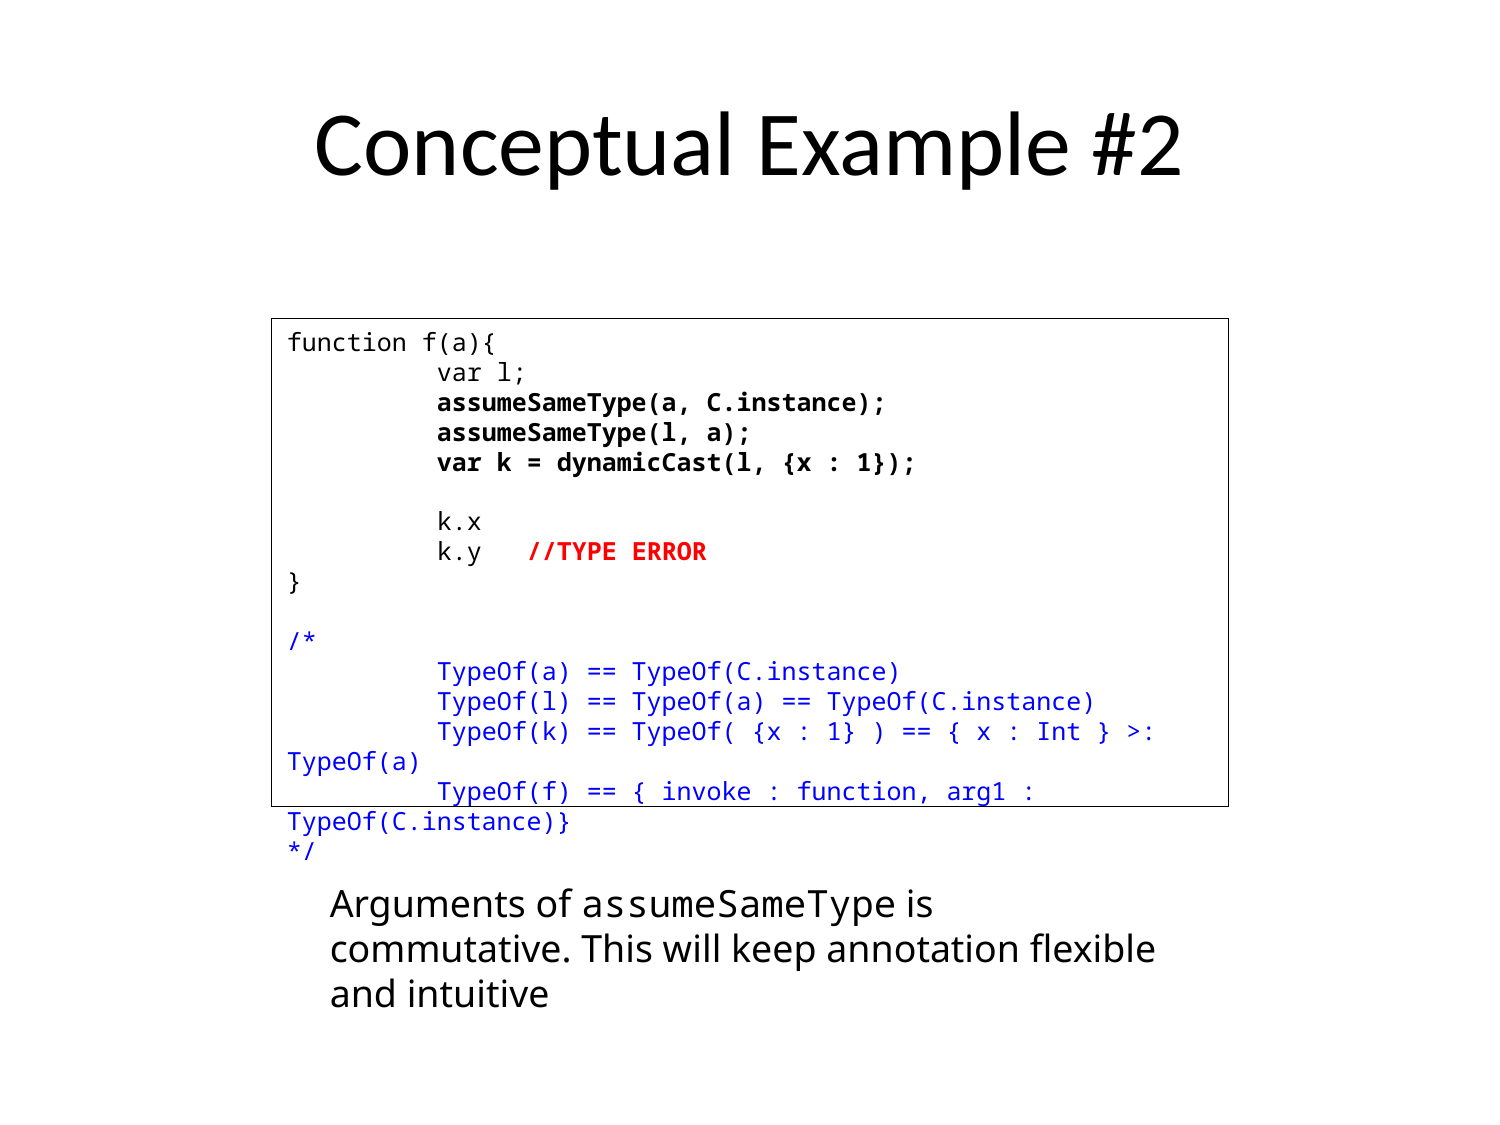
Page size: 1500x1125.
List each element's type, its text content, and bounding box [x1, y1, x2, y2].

text_box function f(a){ var l; assumeSameType(a, C.instance); assumeSameType(l, a); var k = dynamicCast(l, {x : 1}); k.x k.y //TYPE ERROR } /* TypeOf(a) == TypeOf(C.instance) TypeOf(l) == TypeOf(a) == TypeOf(C.instance) TypeOf(k) == TypeOf( {x : 1} ) == { x : Int } >: TypeOf(a) TypeOf(f) == { invoke : function, arg1 : TypeOf(C.instance)} */ [271, 318, 1229, 807]
title Conceptual Example #2 [75, 45, 1425, 233]
text_box Arguments of assumeSameType is commutative. This will keep annotation flexible and intuitive [315, 872, 1180, 1022]
